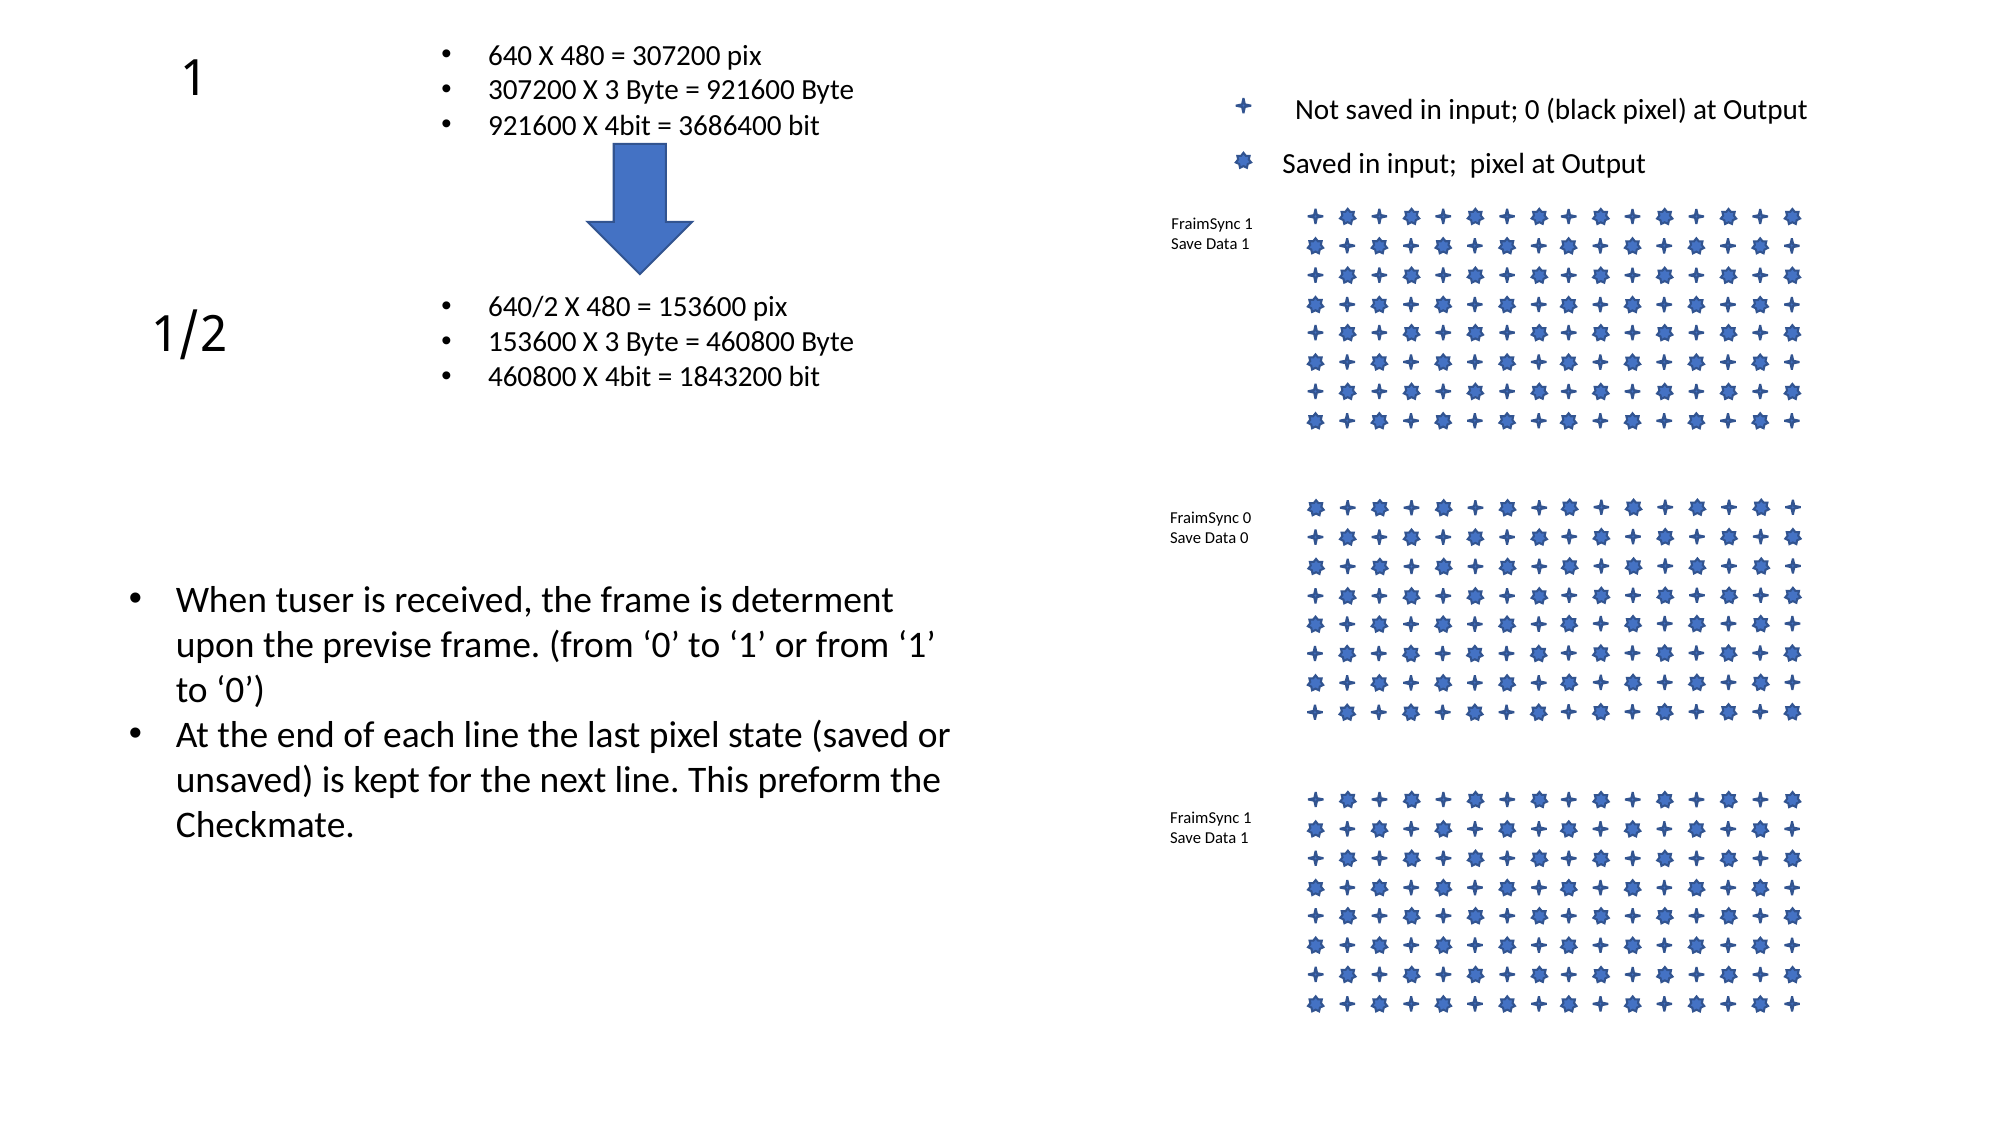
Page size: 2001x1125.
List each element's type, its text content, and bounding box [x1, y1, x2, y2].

text_box 640 X 480 = 307200 pix 307200 X 3 Byte = 921600 Byte 921600 X 4bit = 3686400 bit [426, 28, 870, 149]
text_box When tuser is received, the frame is determent upon the previse frame. (from ‘0’ to ‘1’ or from ‘1’ to ‘0’) At the end of each line the last pixel state (saved or unsaved) is kept for the next line. This preform the Checkmate. [114, 567, 977, 898]
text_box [1307, 500, 1547, 604]
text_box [1307, 908, 1548, 1012]
text_box FraimSync 0 Save Data 0 [1155, 499, 1267, 555]
text_box Not saved in input; 0 (black pixel) at Output [1265, 82, 1823, 133]
text_box FraimSync 1 Save Data 1 [1155, 799, 1267, 855]
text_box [1307, 616, 1547, 720]
text_box [585, 142, 695, 276]
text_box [1560, 325, 1800, 429]
text_box 1 [165, 38, 223, 113]
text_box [1560, 616, 1800, 720]
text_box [1561, 792, 1801, 896]
text_box [1234, 151, 1253, 170]
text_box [1307, 325, 1547, 429]
text_box Saved in input; pixel at Output [1267, 136, 1675, 187]
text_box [1307, 791, 1548, 896]
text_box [1561, 499, 1801, 603]
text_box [1560, 208, 1800, 313]
text_box [1235, 97, 1252, 114]
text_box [1561, 908, 1801, 1012]
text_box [1307, 208, 1547, 312]
text_box 1/2 [136, 294, 243, 369]
text_box FraimSync 1 Save Data 1 [1156, 205, 1268, 261]
text_box 640/2 X 480 = 153600 pix 153600 X 3 Byte = 460800 Byte 460800 X 4bit = 1843200 bit [426, 280, 870, 400]
